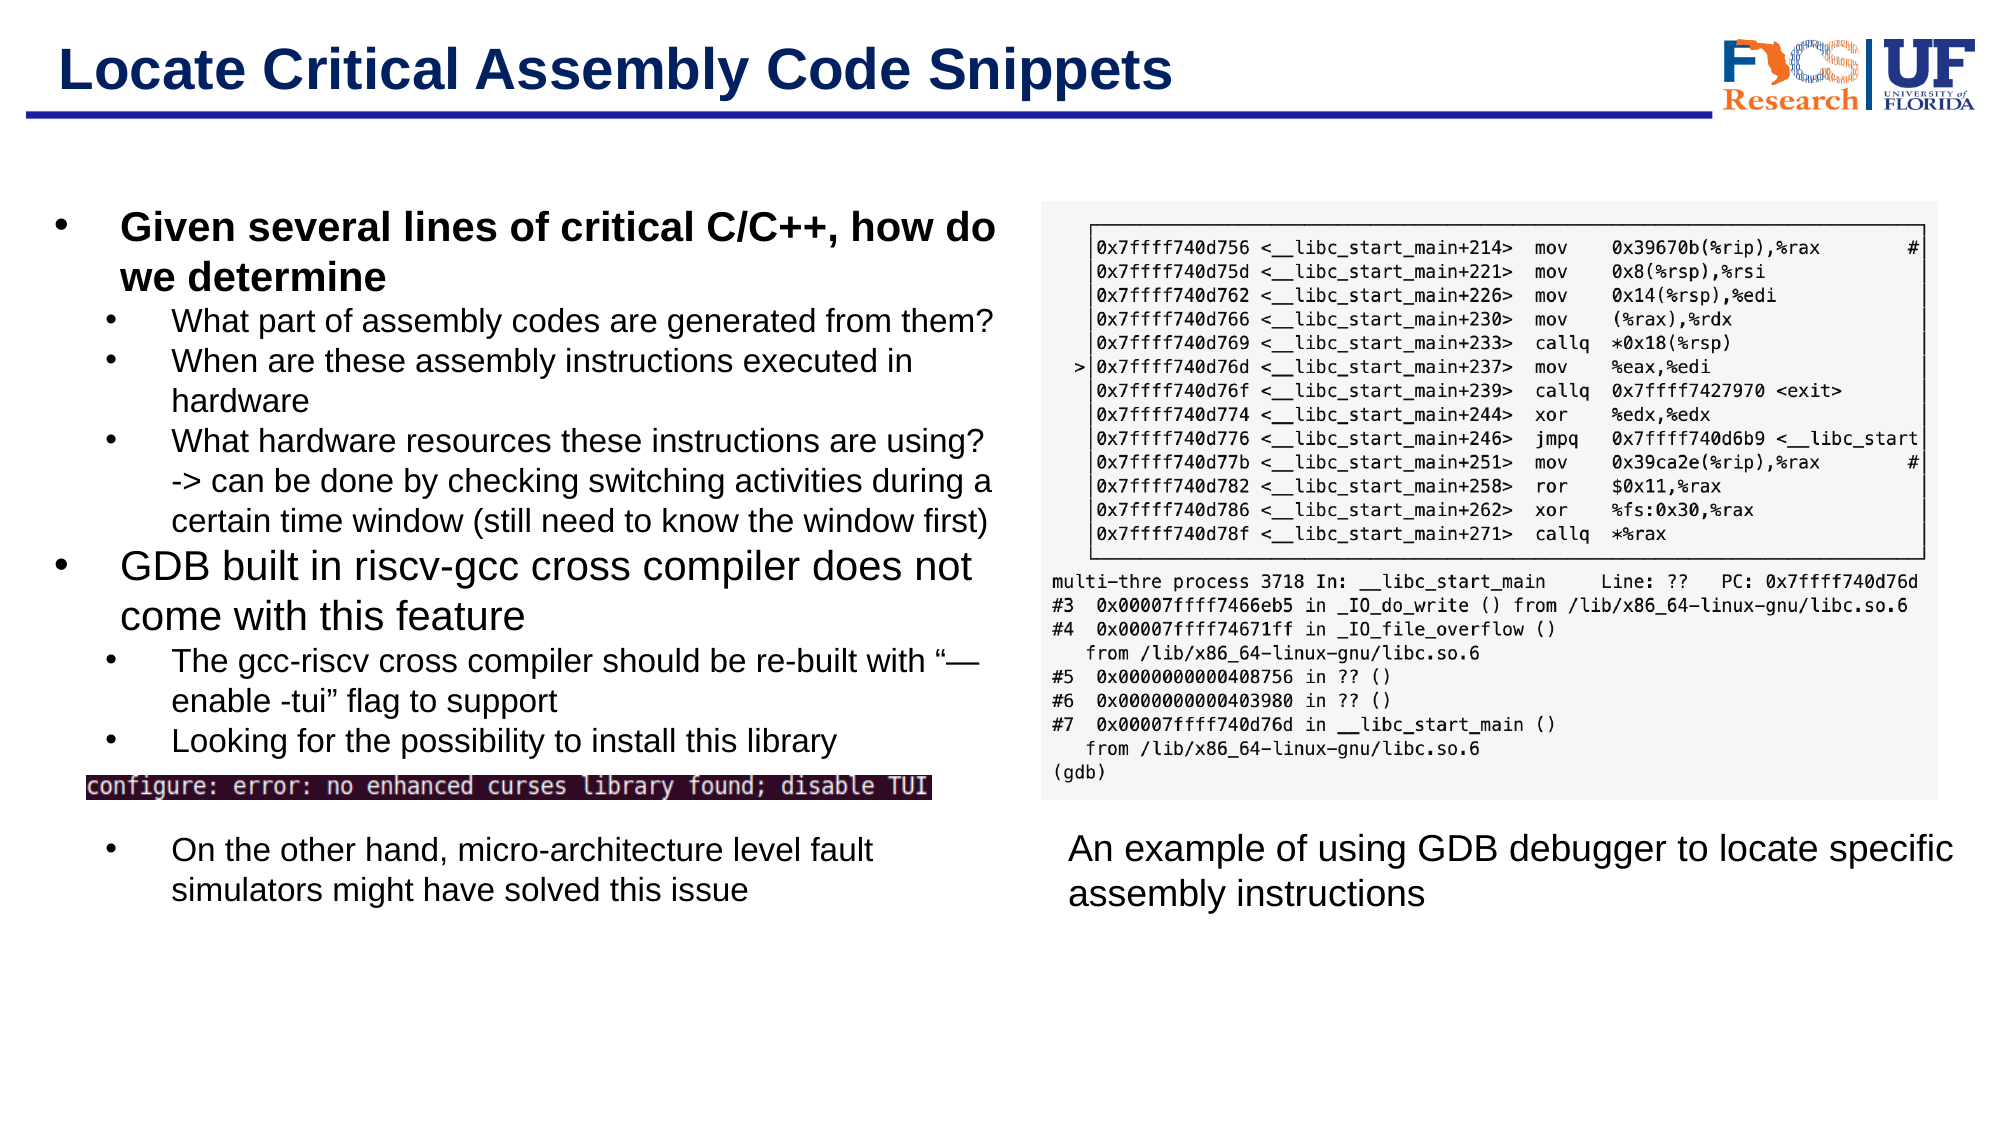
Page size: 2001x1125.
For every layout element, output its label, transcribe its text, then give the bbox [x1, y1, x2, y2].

picture [1040, 201, 1938, 801]
picture [86, 775, 932, 801]
text_box An example of using GDB debugger to locate specific assembly instructions [1053, 816, 2000, 922]
title Locate Critical Assembly Code Snippets [37, 4, 1599, 129]
picture [1884, 39, 1975, 110]
list Given several lines of critical C/C++, how do we determine What part of assembly codes are generated from them? When are these assembly instructions executed in hardware What hardware resources these instructions are using? -> can be done by checking switching activities during a certain time window (still need to know the window first) GDB built in riscv-gcc cross compiler does not come with this feature The gcc-riscv cross compiler should be re-built with “—enable -tui” flag to support Looking for the possibility to install this library On the other hand, micro-architecture level fault simulators might have solved this issue [17, 198, 1001, 1125]
